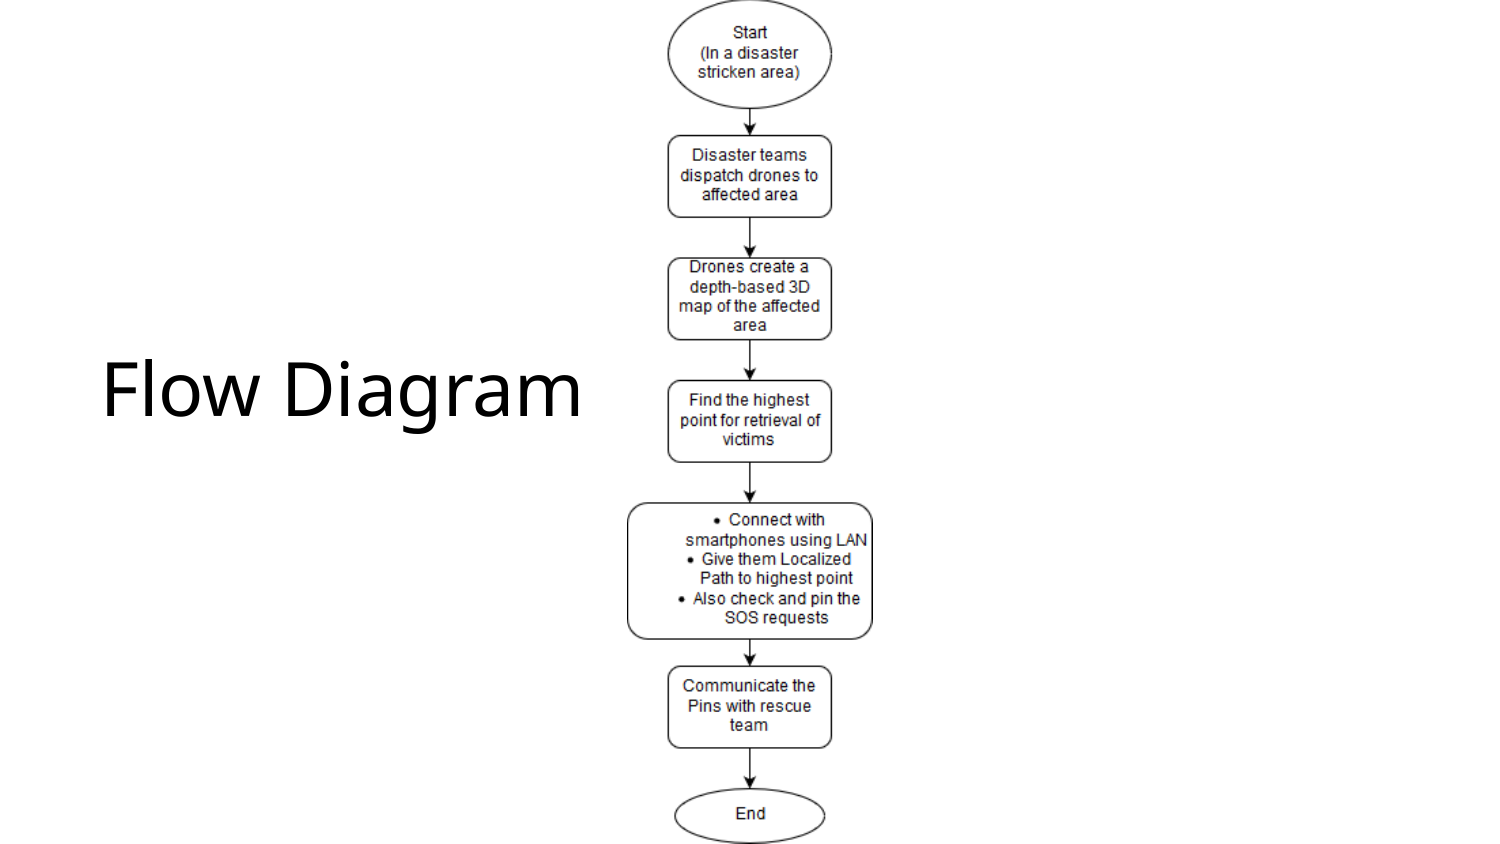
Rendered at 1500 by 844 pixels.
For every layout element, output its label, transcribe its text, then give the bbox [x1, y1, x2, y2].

picture [626, 0, 874, 844]
text_box Flow Diagram [85, 334, 621, 612]
